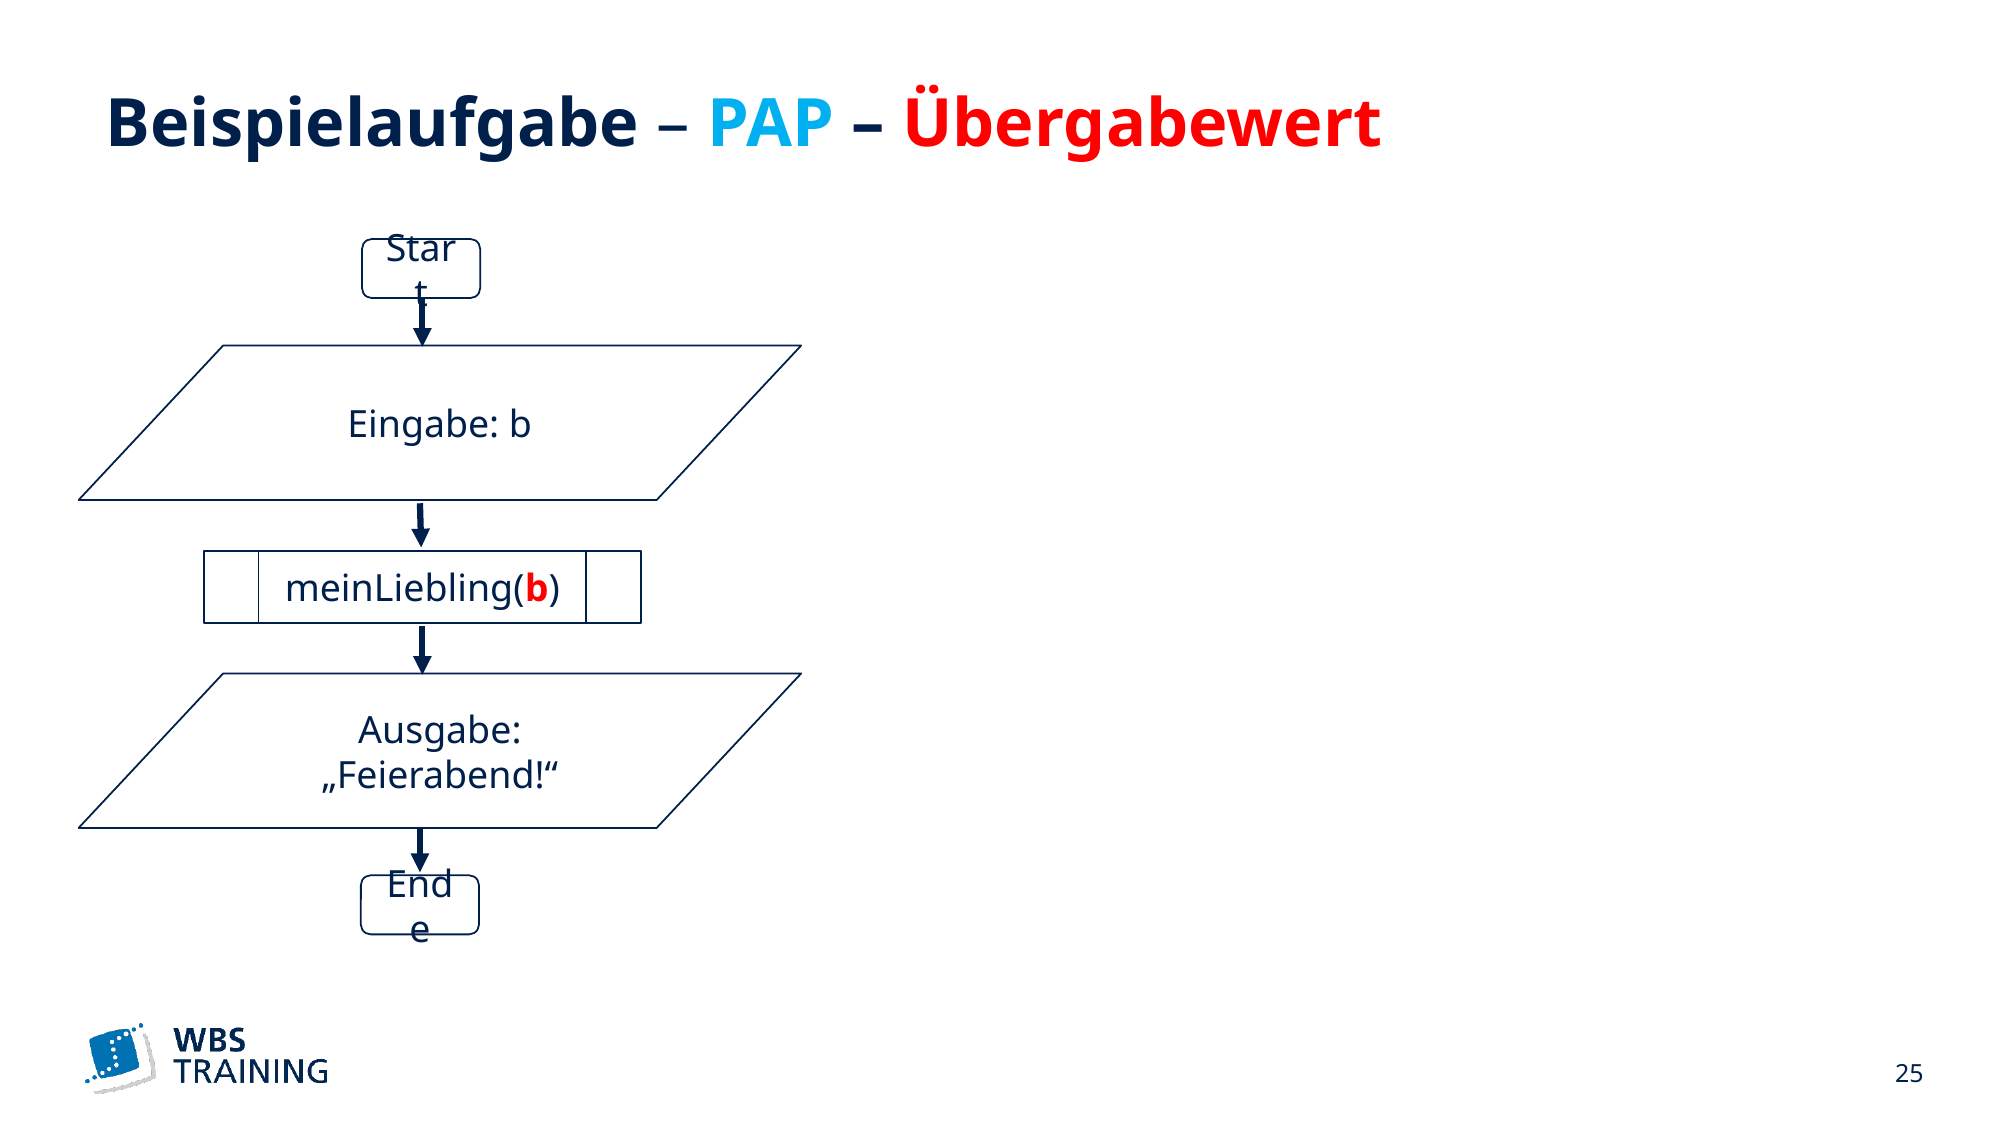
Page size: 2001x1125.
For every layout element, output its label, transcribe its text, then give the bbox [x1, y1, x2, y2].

text_box Start [361, 238, 482, 299]
text_box Ausgabe: „Feierabend!“ [77, 672, 803, 829]
text_box Eingabe: b [77, 344, 803, 501]
slide_number 25 [1267, 1045, 1939, 1106]
title Beispielaufgabe – PAP – Übergabewert [90, 72, 1918, 191]
text_box meinLiebling(b) [203, 550, 642, 624]
text_box Ende [359, 874, 480, 936]
picture [85, 1023, 327, 1094]
text_box [88, 214, 1979, 321]
